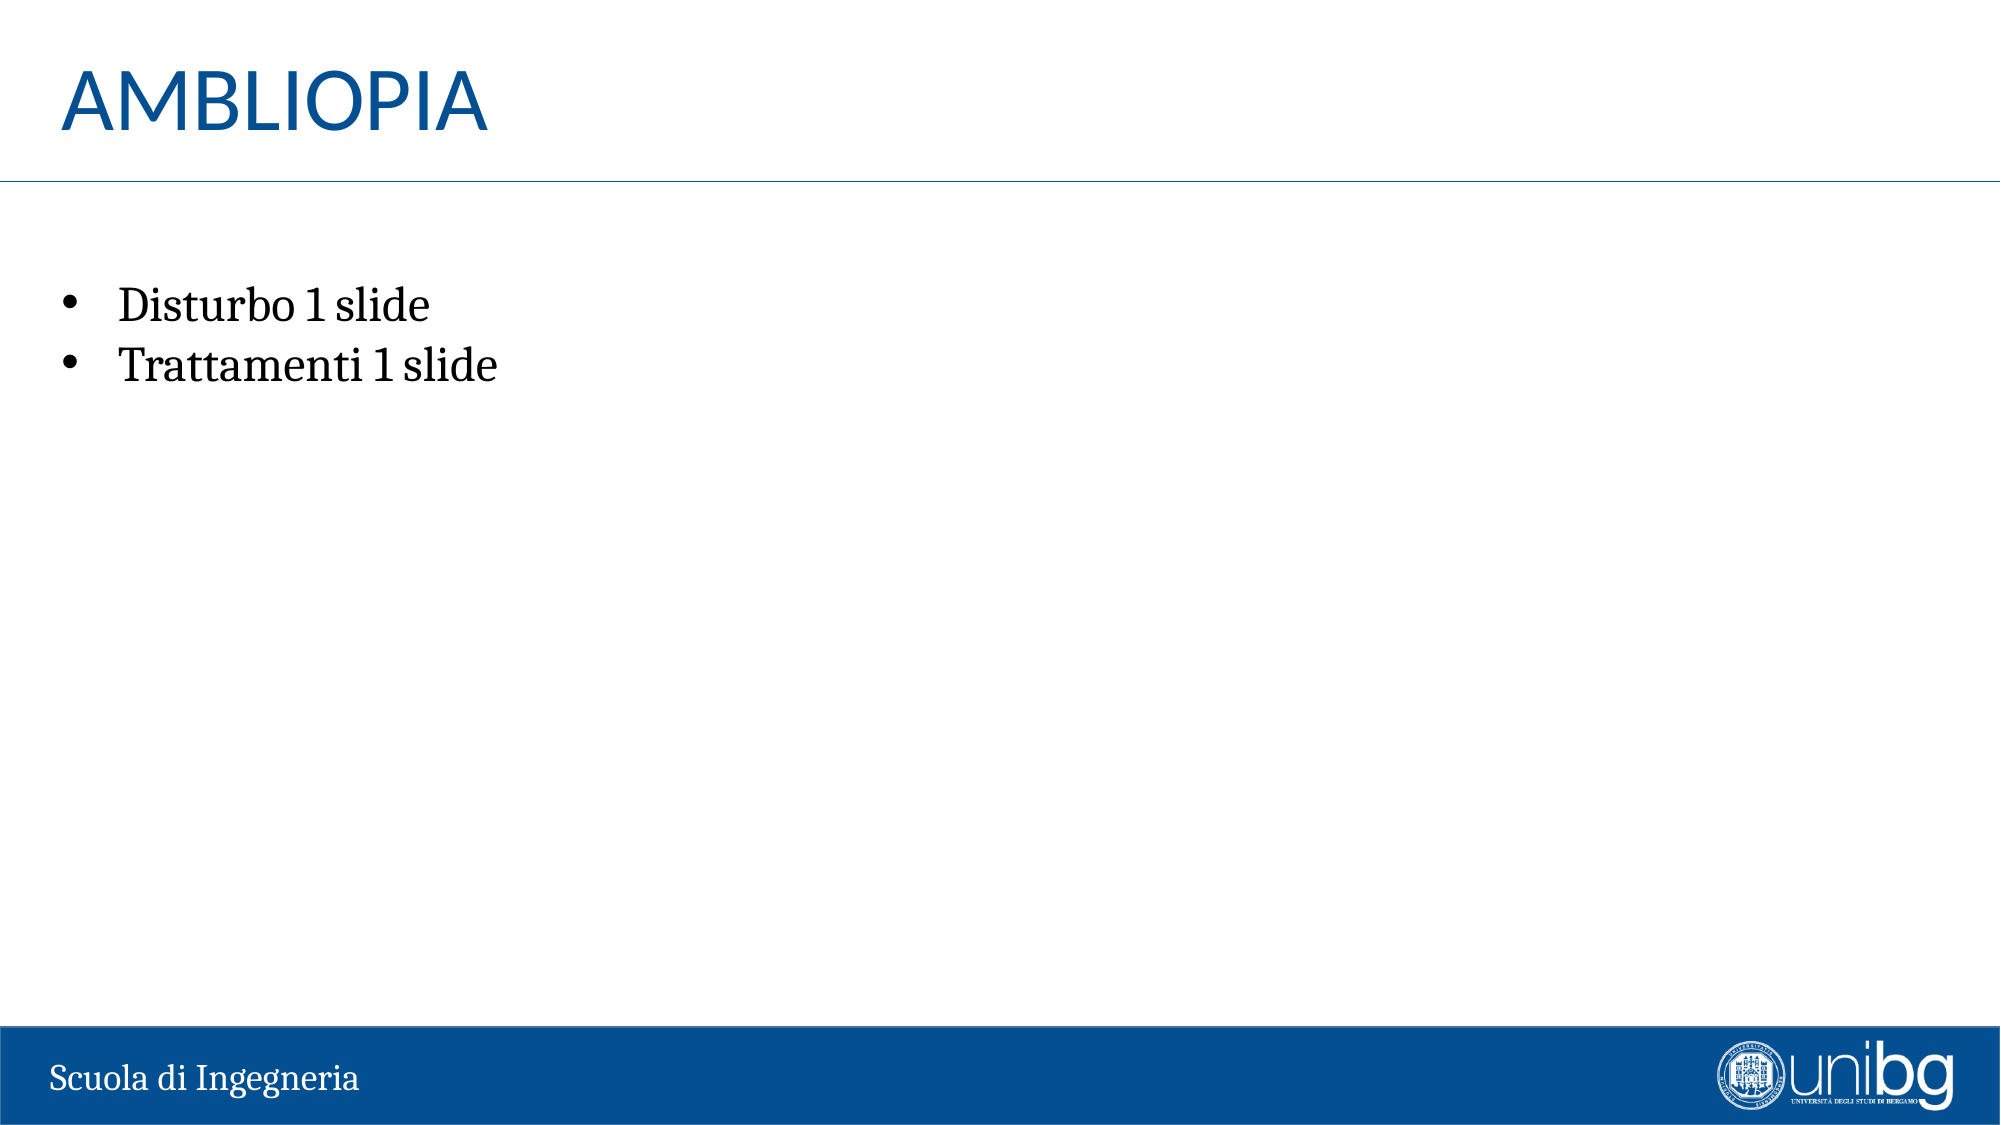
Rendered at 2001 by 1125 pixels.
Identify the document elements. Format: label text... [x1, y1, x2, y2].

text_box Disturbo 1 slide Trattamenti 1 slide [46, 264, 1047, 399]
picture [1715, 1036, 1954, 1116]
text_box AMBLIOPIA [46, 31, 904, 156]
text_box Scuola di Ingegneria [35, 1045, 376, 1106]
text_box [0, 1026, 2000, 1125]
